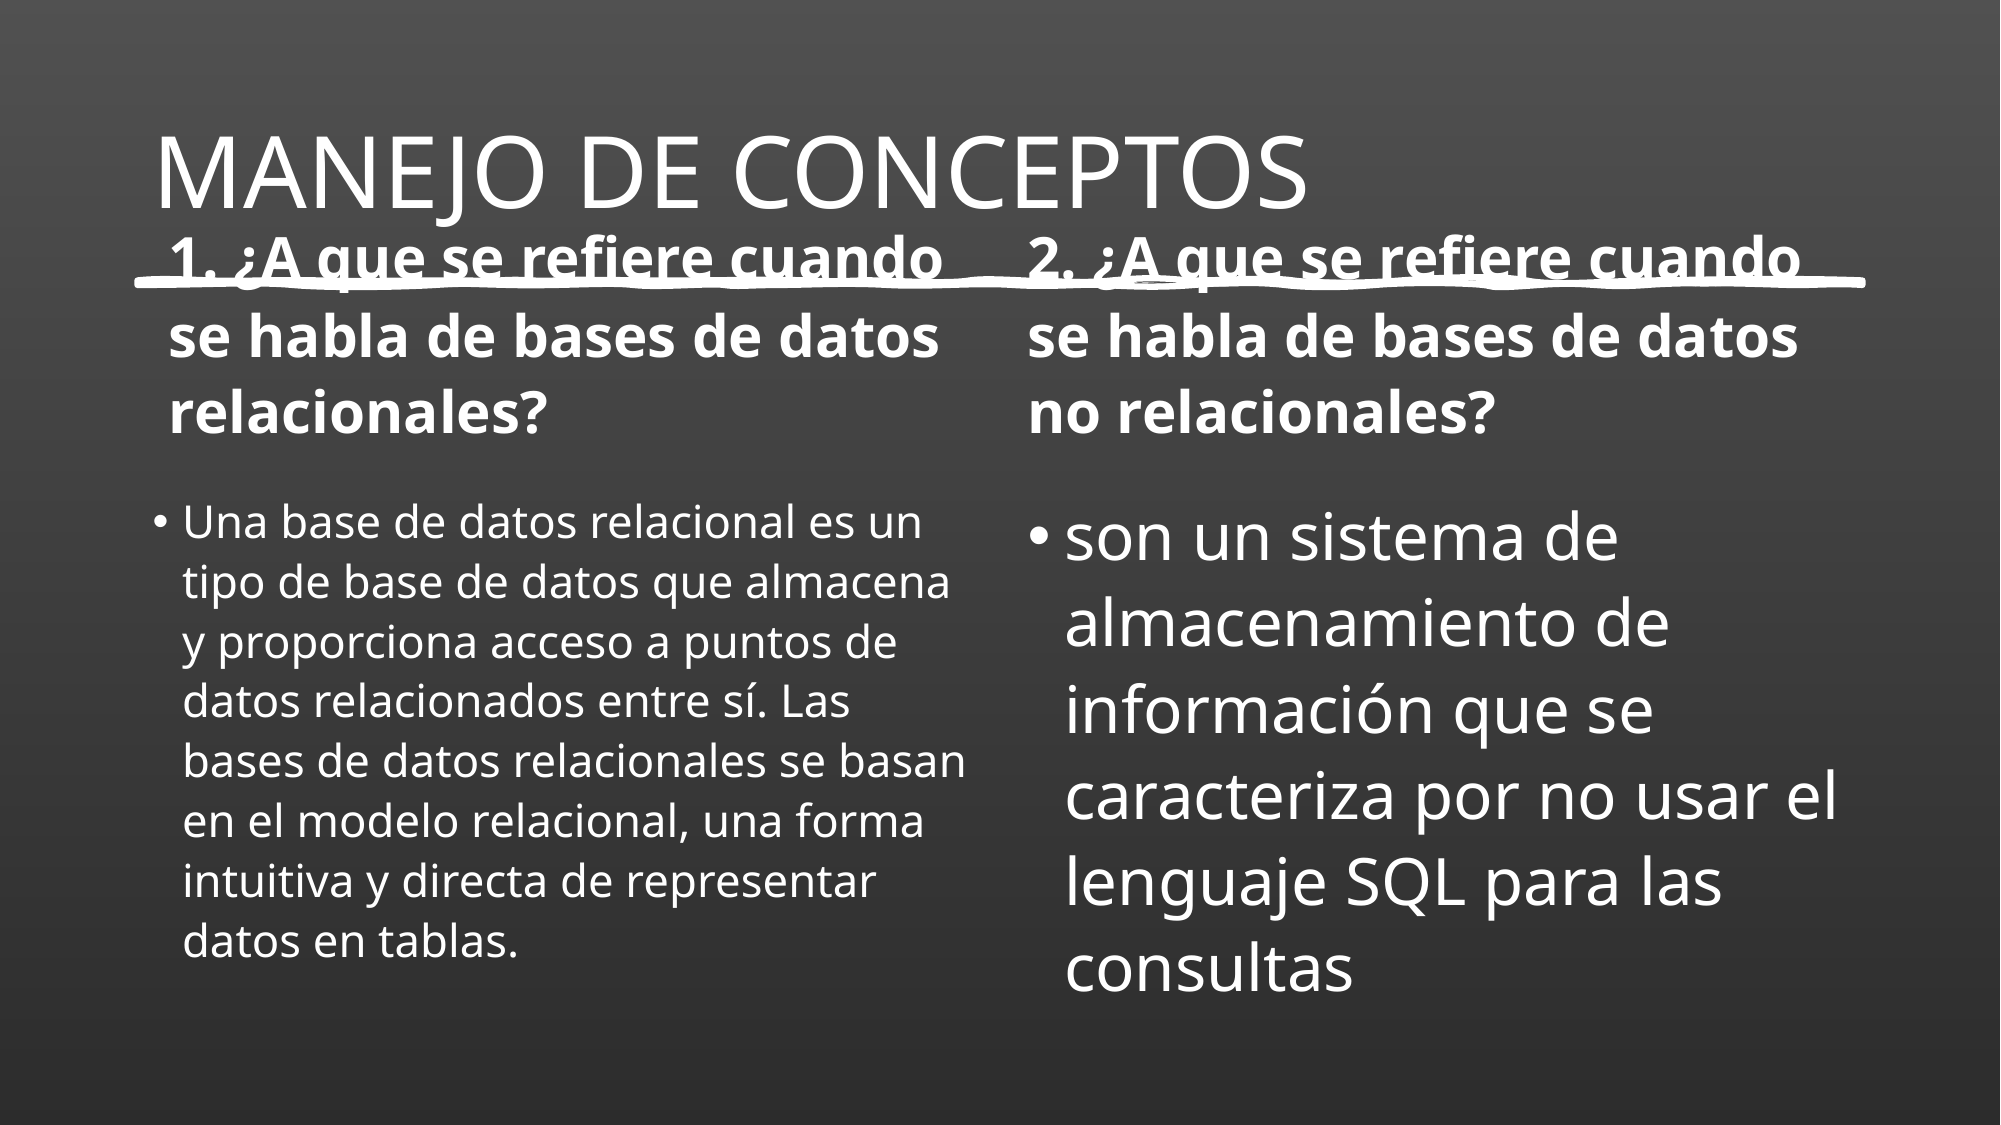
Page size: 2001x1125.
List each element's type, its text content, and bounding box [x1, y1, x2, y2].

list son un sistema de almacenamiento de información que se caracteriza por no usar el lenguaje SQL para las consultas [1012, 479, 1863, 1016]
title MANEJO DE CONCEPTOS [137, 59, 1863, 278]
list 1. ¿A que se refiere cuando se habla de bases de datos relacionales? [153, 318, 1000, 454]
list 2. ¿A que se refiere cuando se habla de bases de datos no relacionales? [1012, 318, 1863, 454]
list Una base de datos relacional es un tipo de base de datos que almacena y proporciona acceso a puntos de datos relacionados entre sí. Las bases de datos relacionales se basan en el modelo relacional, una forma intuitiva y directa de representar datos en tablas. [137, 479, 984, 1016]
